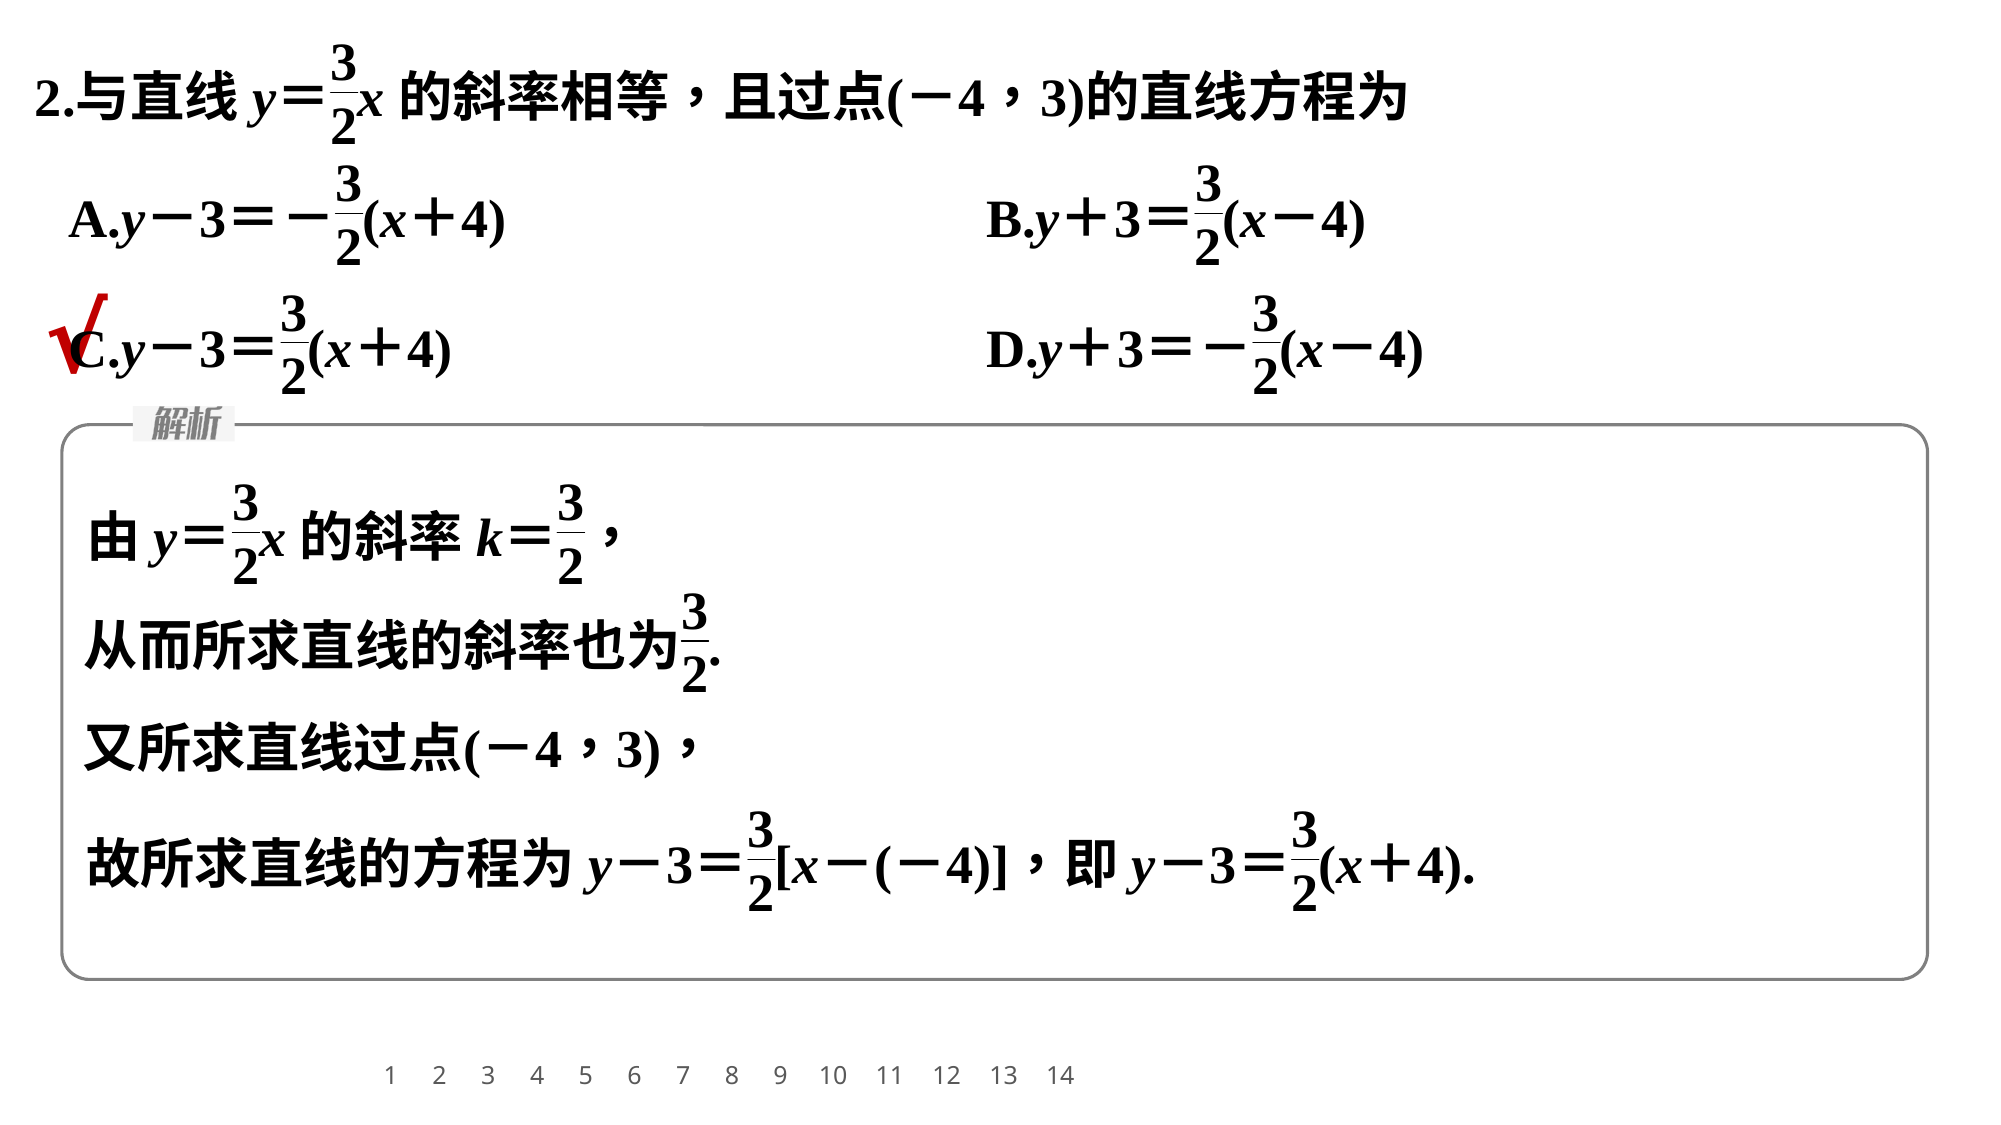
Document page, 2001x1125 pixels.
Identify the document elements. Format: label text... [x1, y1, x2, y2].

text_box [34, 28, 1919, 159]
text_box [83, 577, 1968, 707]
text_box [85, 795, 1970, 925]
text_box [61, 406, 1928, 980]
text_box √ [30, 271, 68, 399]
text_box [82, 700, 1967, 796]
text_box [85, 468, 1970, 598]
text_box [68, 149, 1953, 408]
